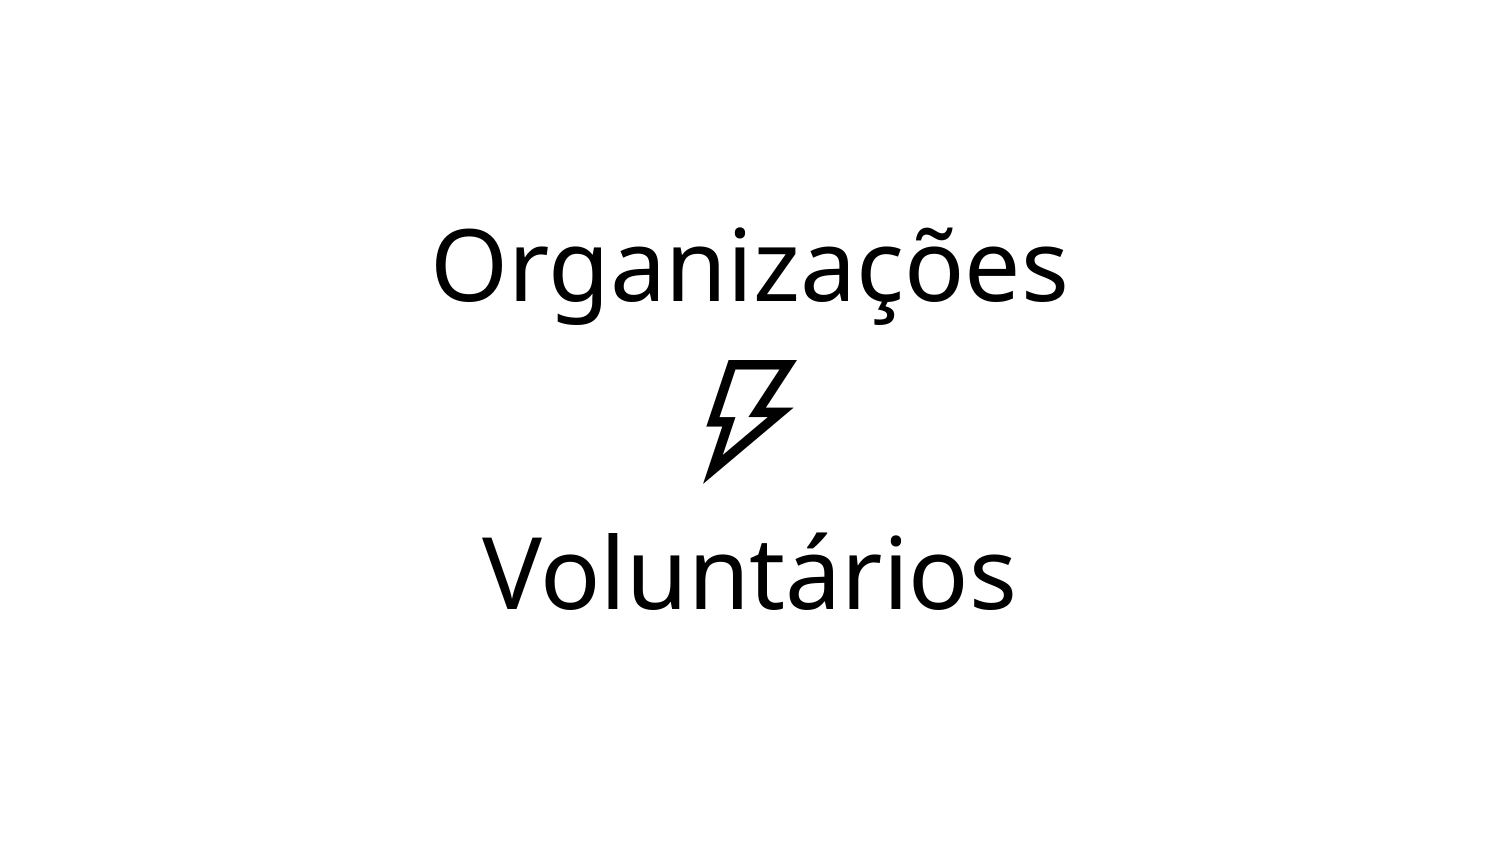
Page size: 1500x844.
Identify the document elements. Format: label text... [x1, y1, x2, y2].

picture [703, 360, 797, 484]
text_box Voluntários [307, 517, 1193, 622]
text_box Organizações [307, 210, 1193, 314]
